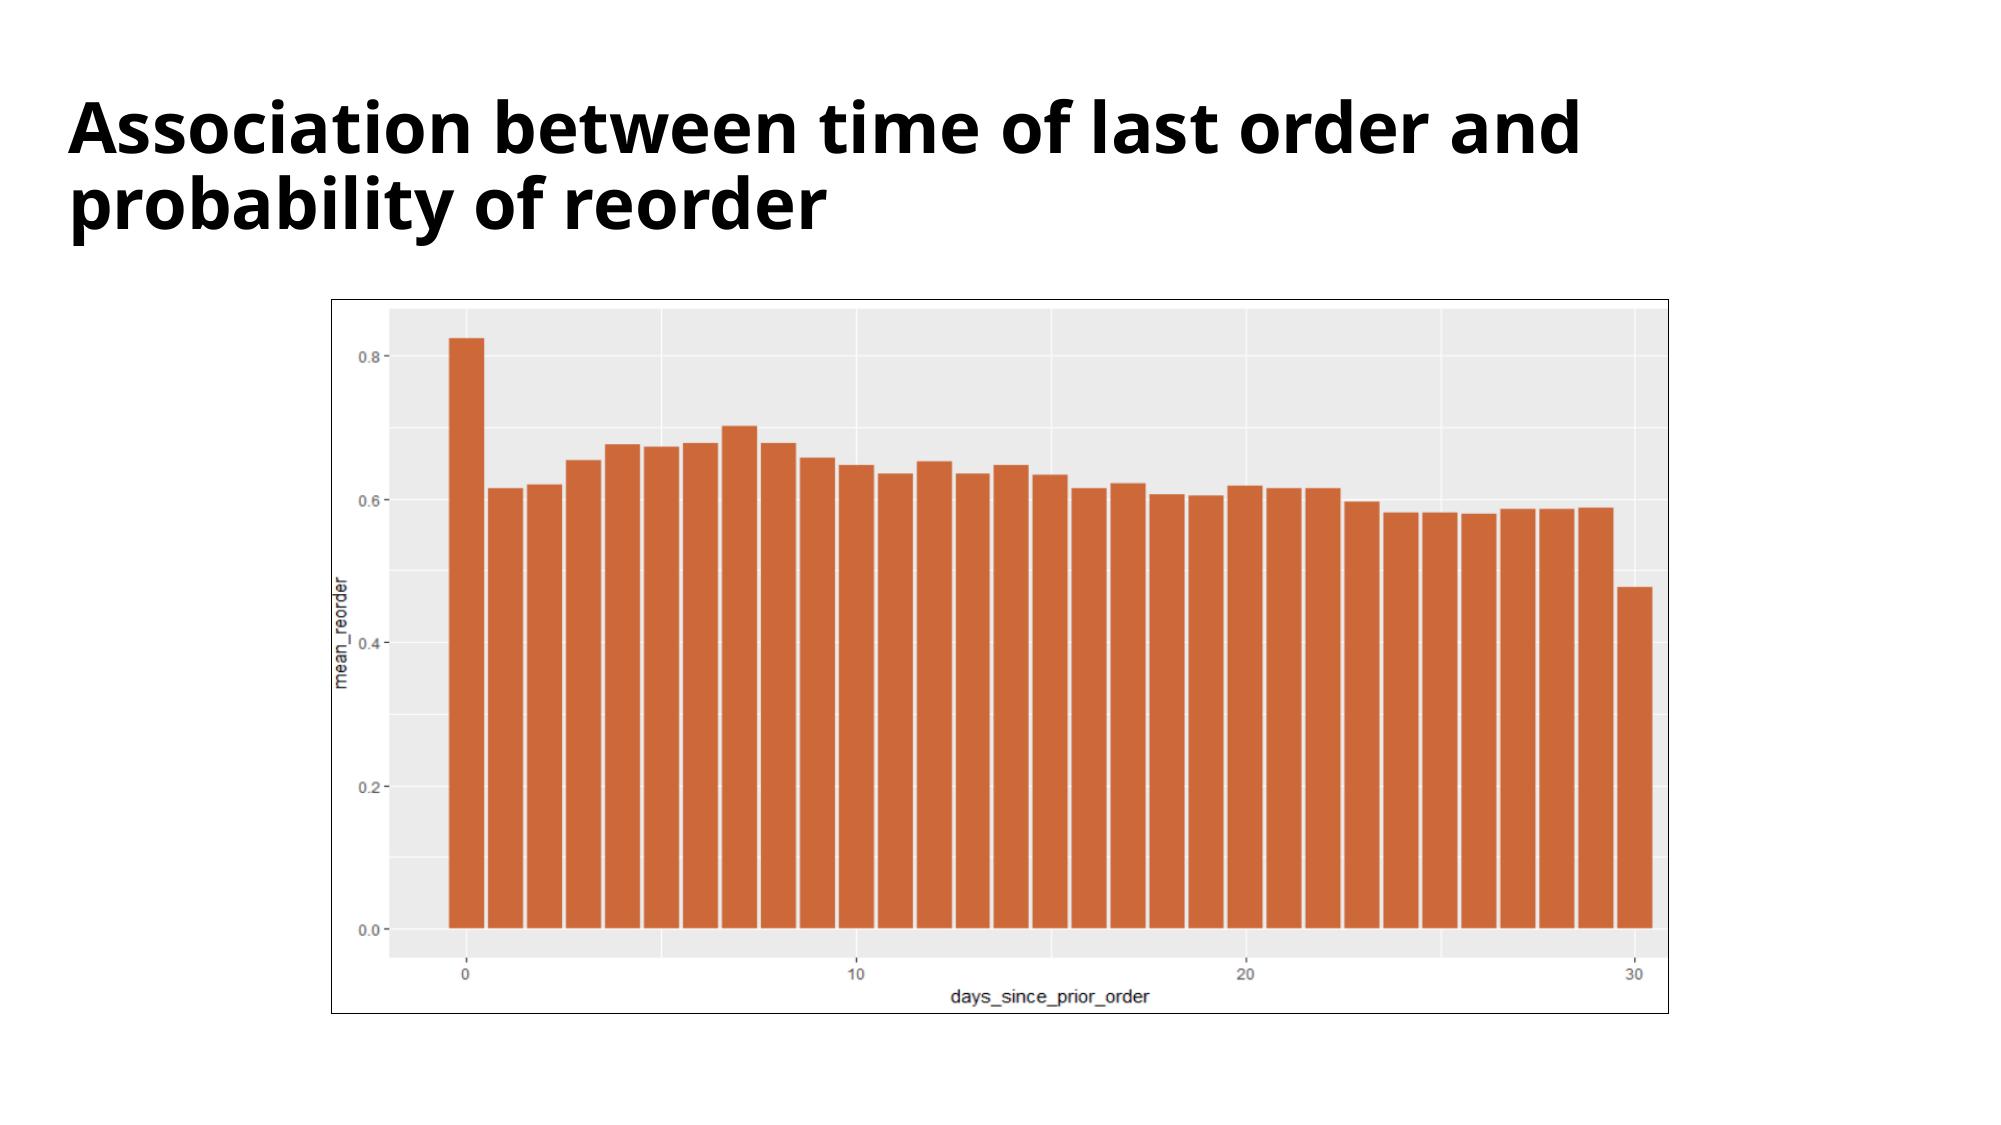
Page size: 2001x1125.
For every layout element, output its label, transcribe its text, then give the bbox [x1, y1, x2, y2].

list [331, 299, 1669, 1014]
title Association between time of last order and probability of reorder [53, 59, 1909, 278]
